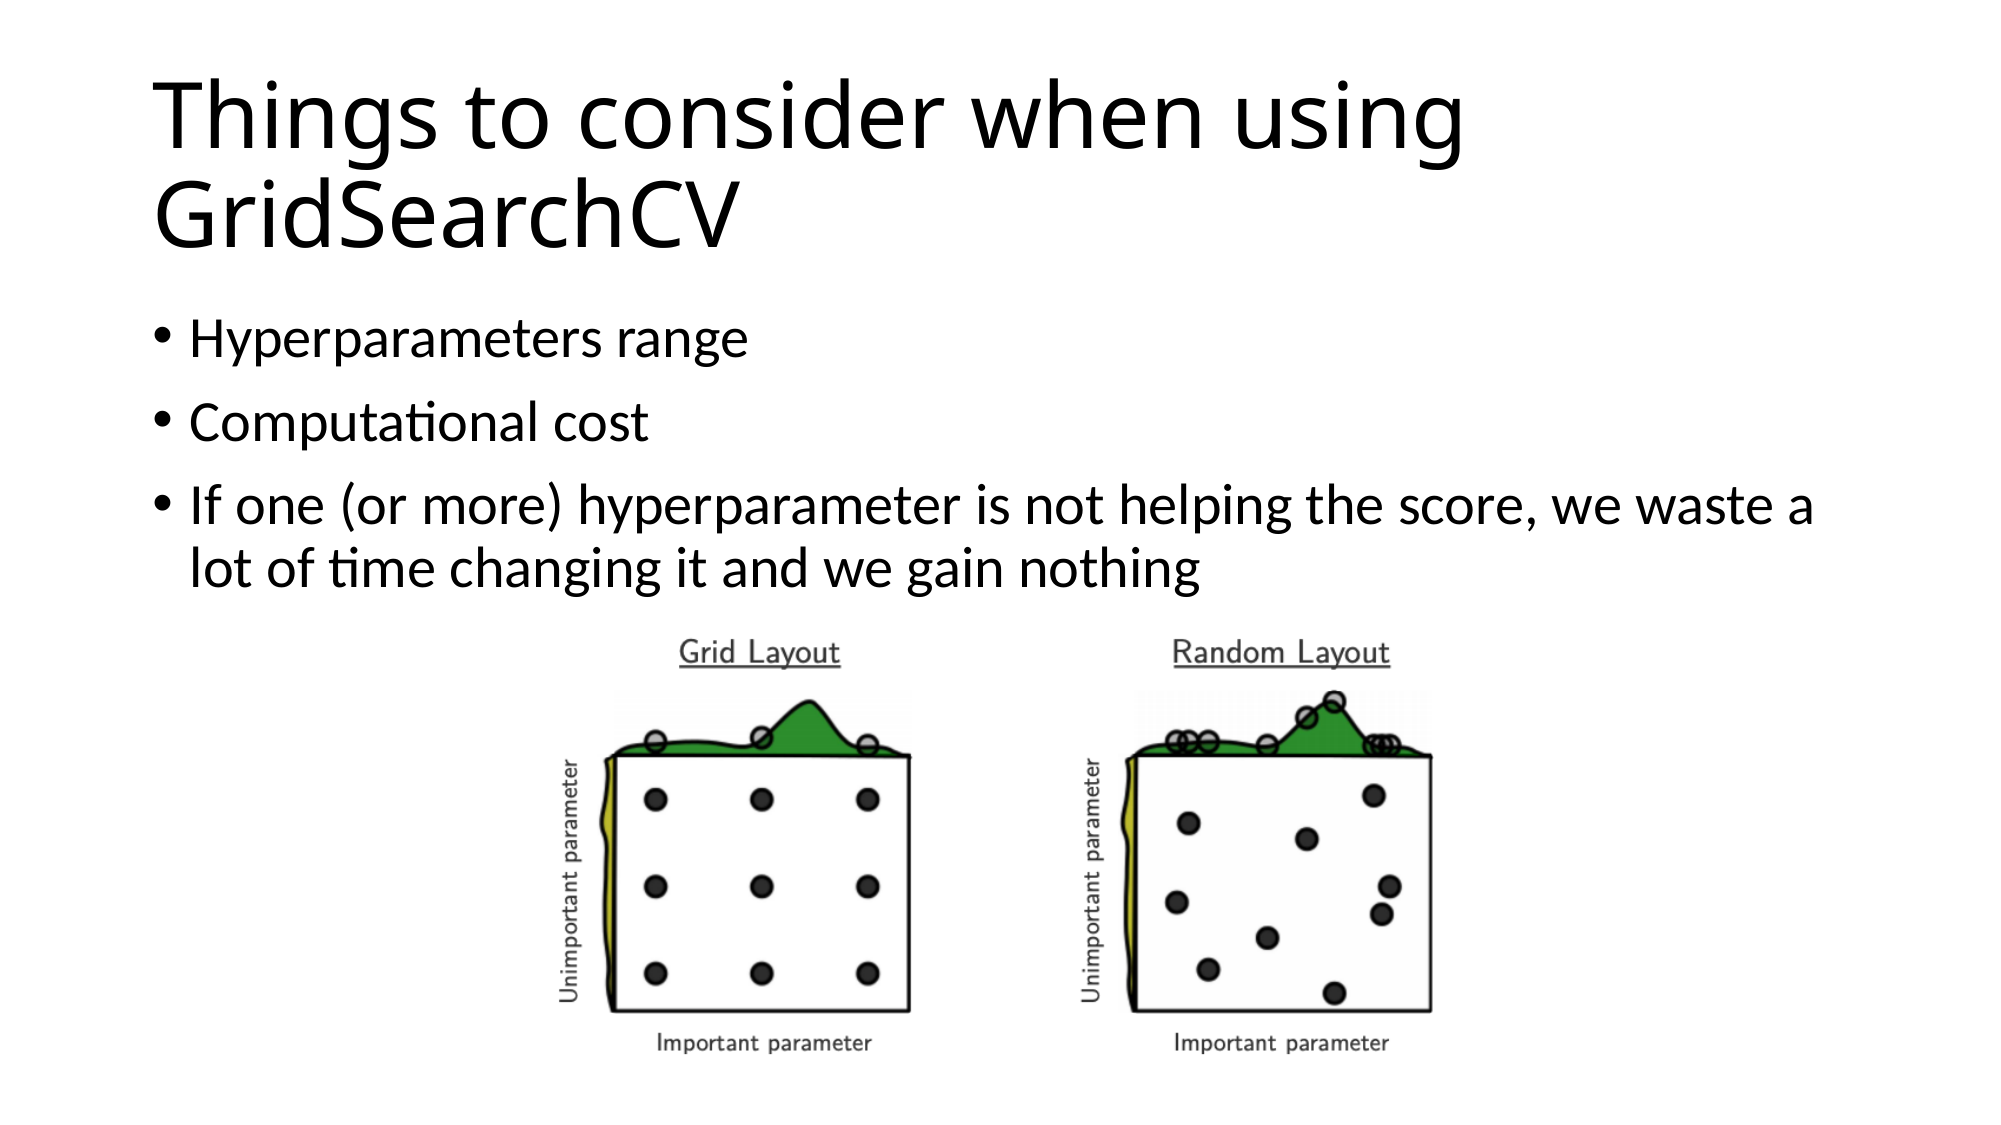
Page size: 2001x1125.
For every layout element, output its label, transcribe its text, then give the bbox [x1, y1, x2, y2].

title Things to consider when using GridSearchCV [137, 59, 1863, 278]
list Hyperparameters range Computational cost If one (or more) hyperparameter is not helping the score, we waste a lot of time changing it and we gain nothing [137, 299, 1863, 1014]
picture [525, 619, 1475, 1066]
